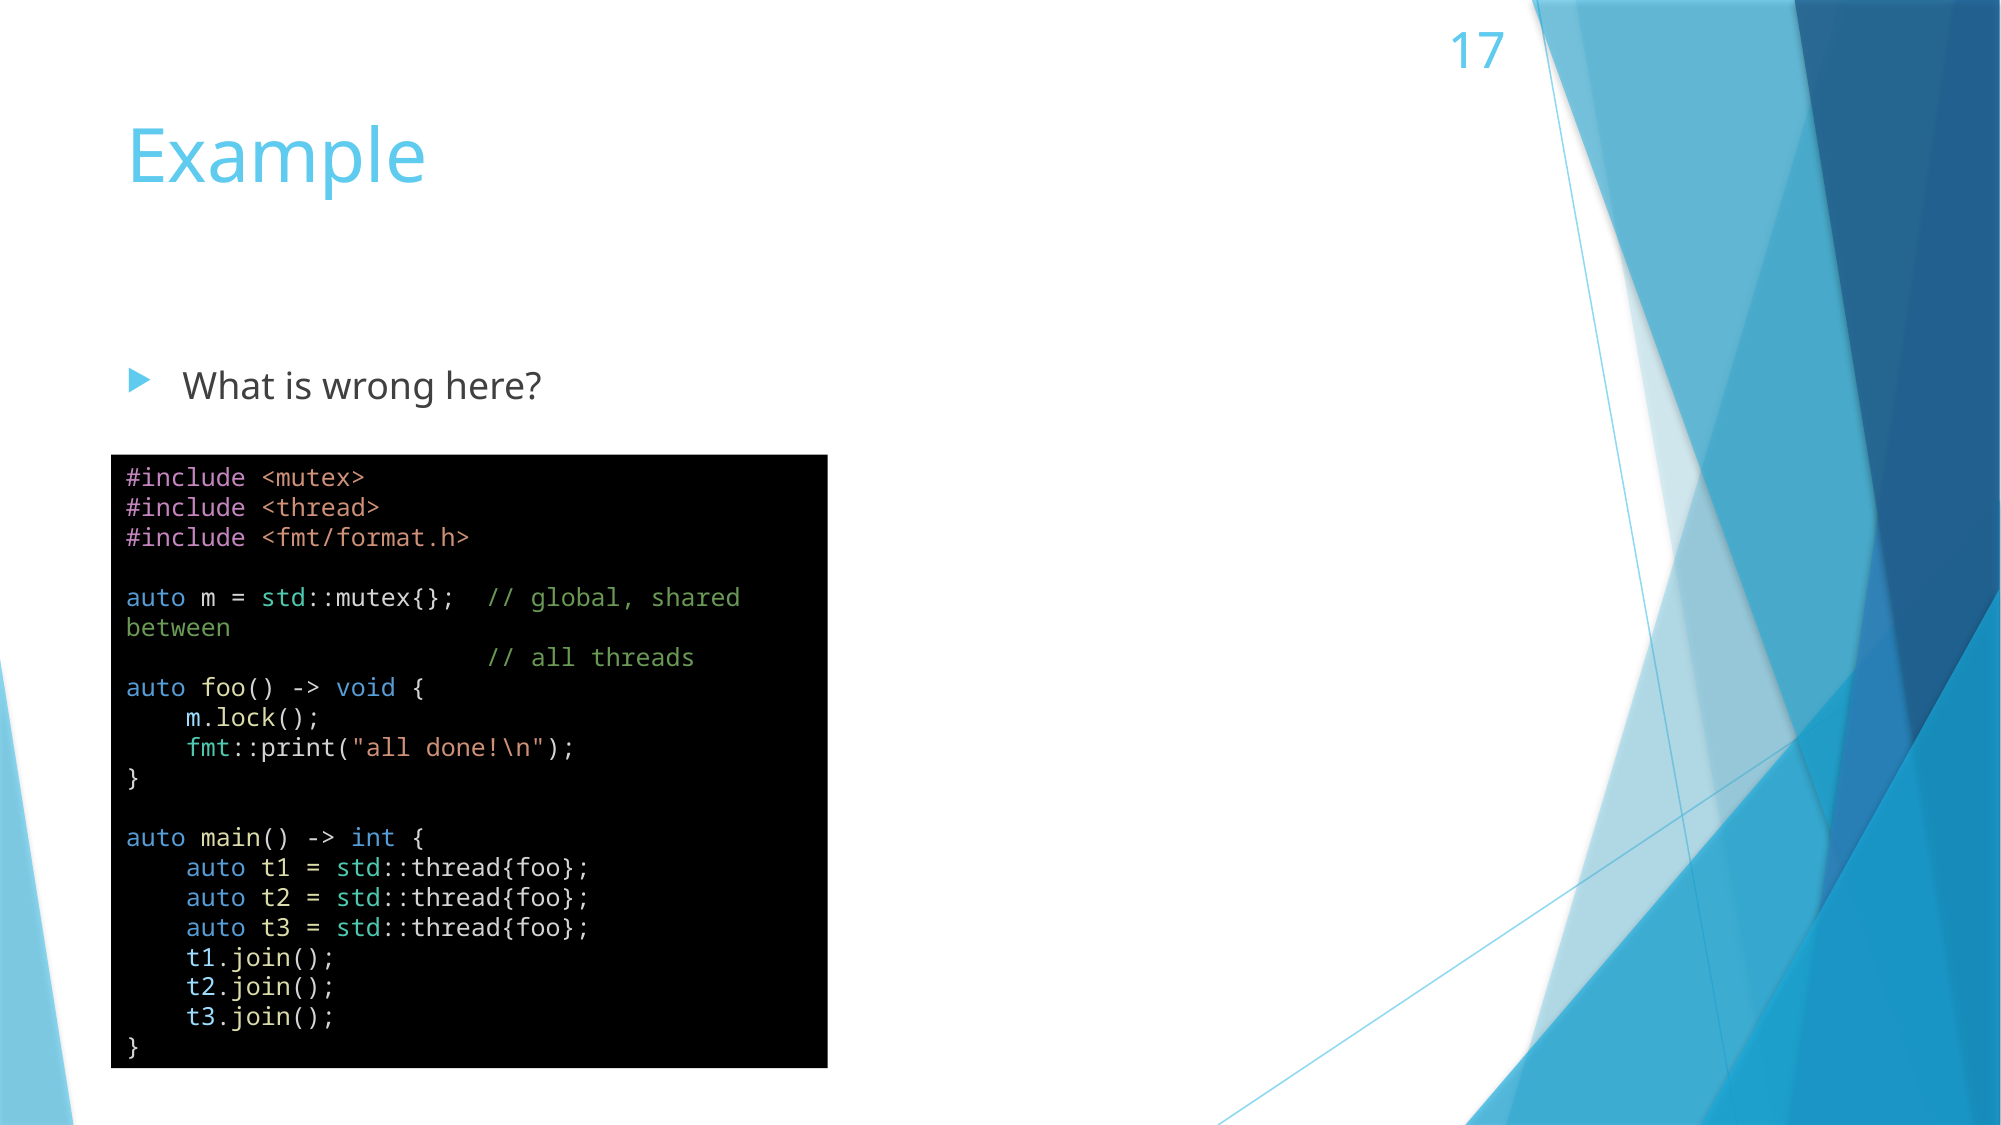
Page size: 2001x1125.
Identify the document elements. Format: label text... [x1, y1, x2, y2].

list What is wrong here? [111, 354, 1522, 417]
text_box #include <mutex> #include <thread> #include <fmt/format.h> auto m = std::mutex{}; // global, shared between // all threads auto foo() -> void { m.lock(); fmt::print("all done!\n"); } auto main() -> int { auto t1 = std::thread{foo}; auto t2 = std::thread{foo}; auto t3 = std::thread{foo}; t1.join(); t2.join(); t3.join(); } [111, 454, 828, 1069]
title Example [111, 99, 1522, 317]
